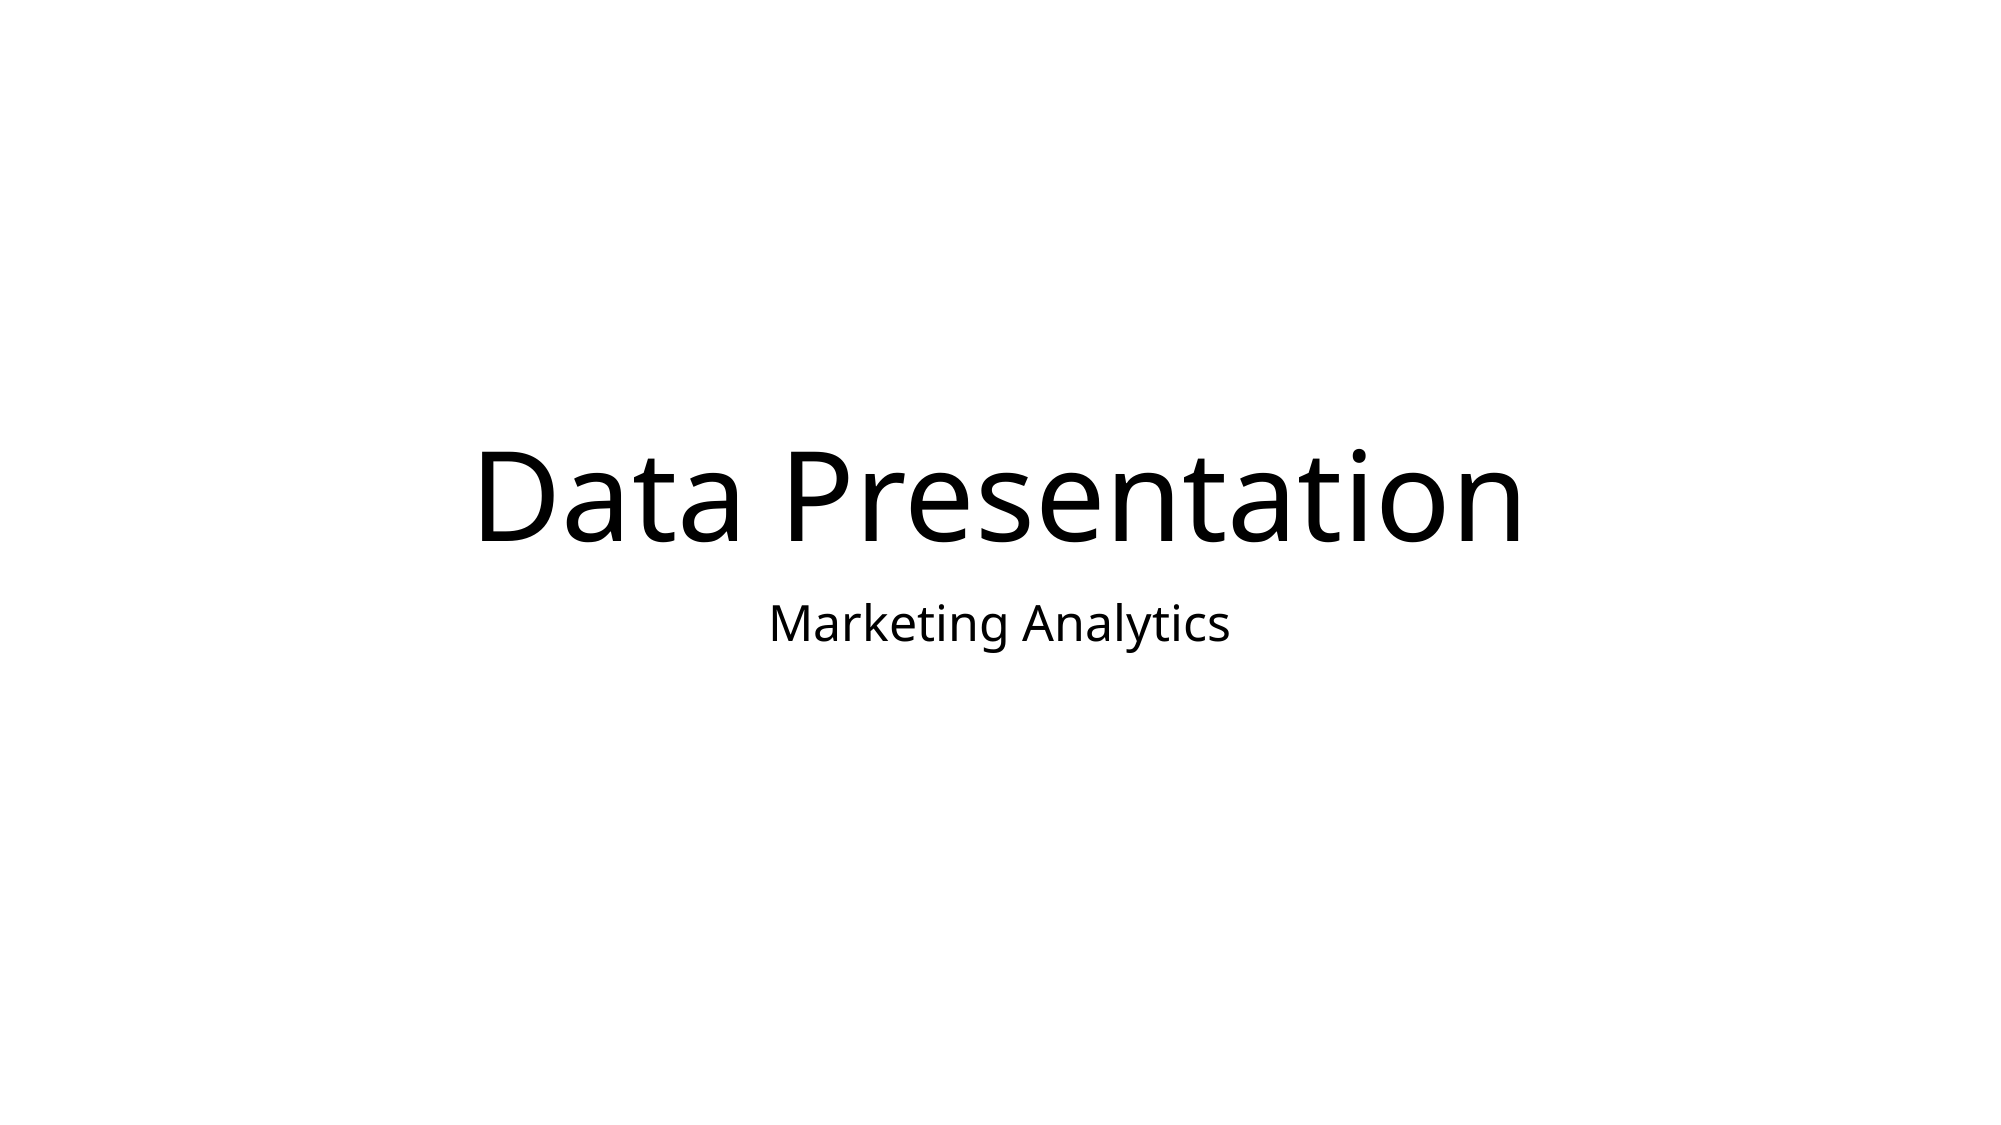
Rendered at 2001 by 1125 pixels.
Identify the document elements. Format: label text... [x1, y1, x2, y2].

title Data Presentation [249, 184, 1750, 576]
subtitle Marketing Analytics [249, 590, 1750, 863]
